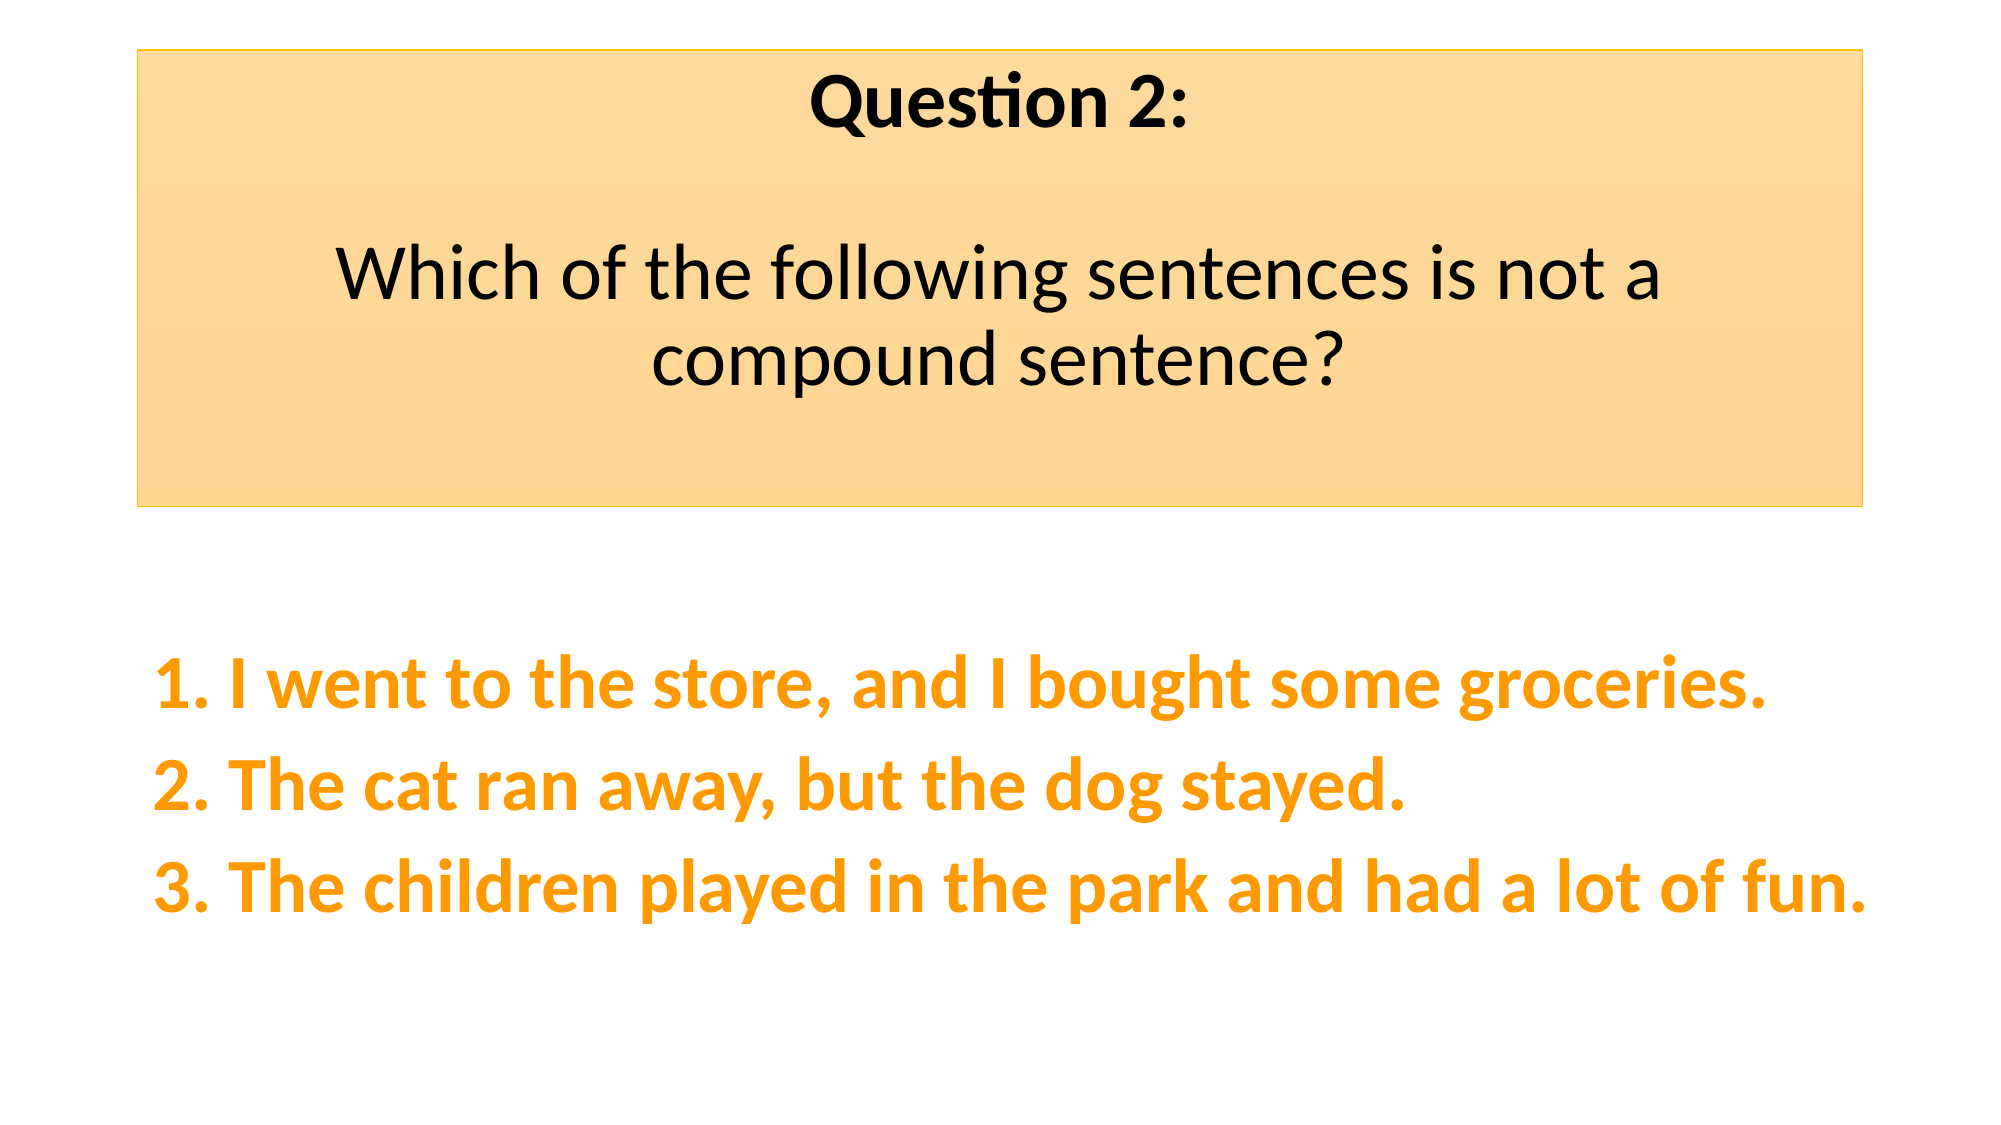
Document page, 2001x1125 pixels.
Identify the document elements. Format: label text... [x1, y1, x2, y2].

list 1. I went to the store, and I bought some groceries. 2. The cat ran away, but the dog stayed. 3. The children played in the park and had a lot of fun. [137, 635, 1932, 1014]
title Question 2: Which of the following sentences is not a compound sentence? [137, 49, 1863, 507]
